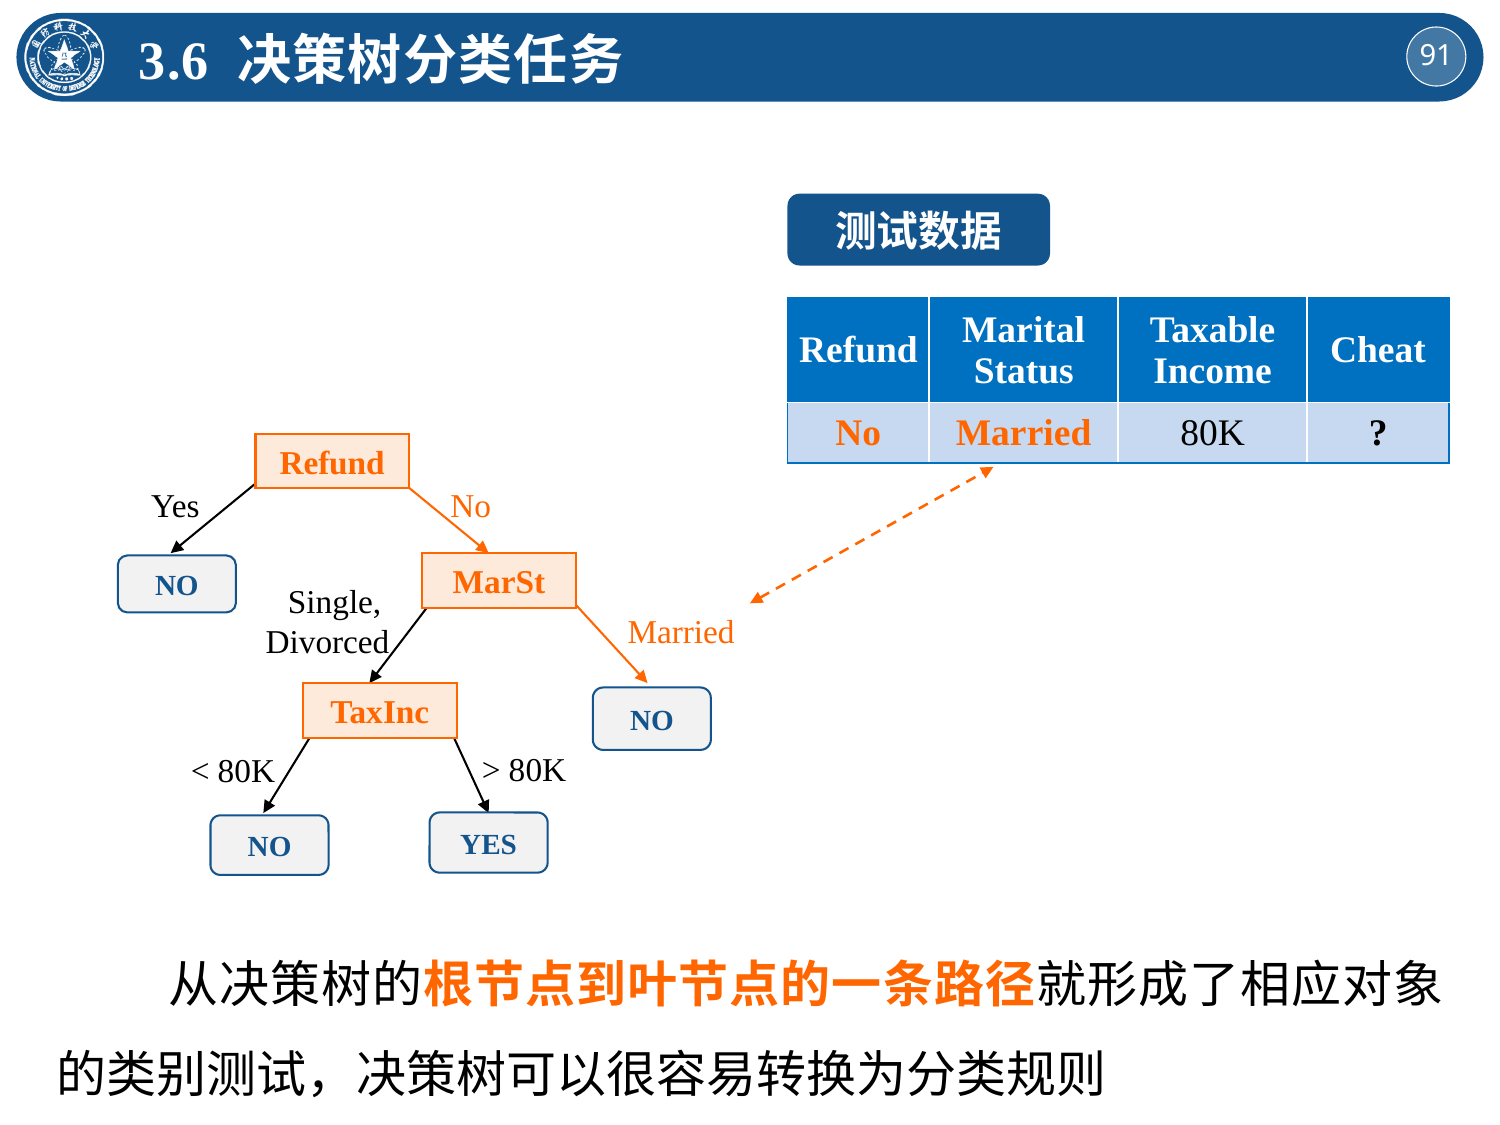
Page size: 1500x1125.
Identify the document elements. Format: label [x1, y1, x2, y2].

table_header [1119, 298, 1306, 402]
table_cell [788, 403, 928, 462]
picture [16, 9, 111, 104]
text_box [124, 17, 700, 98]
text_box [135, 433, 766, 873]
table_header [788, 298, 928, 402]
text_box [210, 815, 329, 875]
table_cell [930, 403, 1117, 462]
text_box [592, 687, 711, 750]
text_box [787, 193, 1051, 266]
text_box [979, 466, 994, 479]
table_cell [1119, 403, 1306, 462]
text_box [41, 915, 1459, 1111]
text_box [117, 555, 236, 613]
table_cell [1308, 403, 1448, 462]
table_header [930, 298, 1117, 402]
table_header [1308, 298, 1448, 402]
